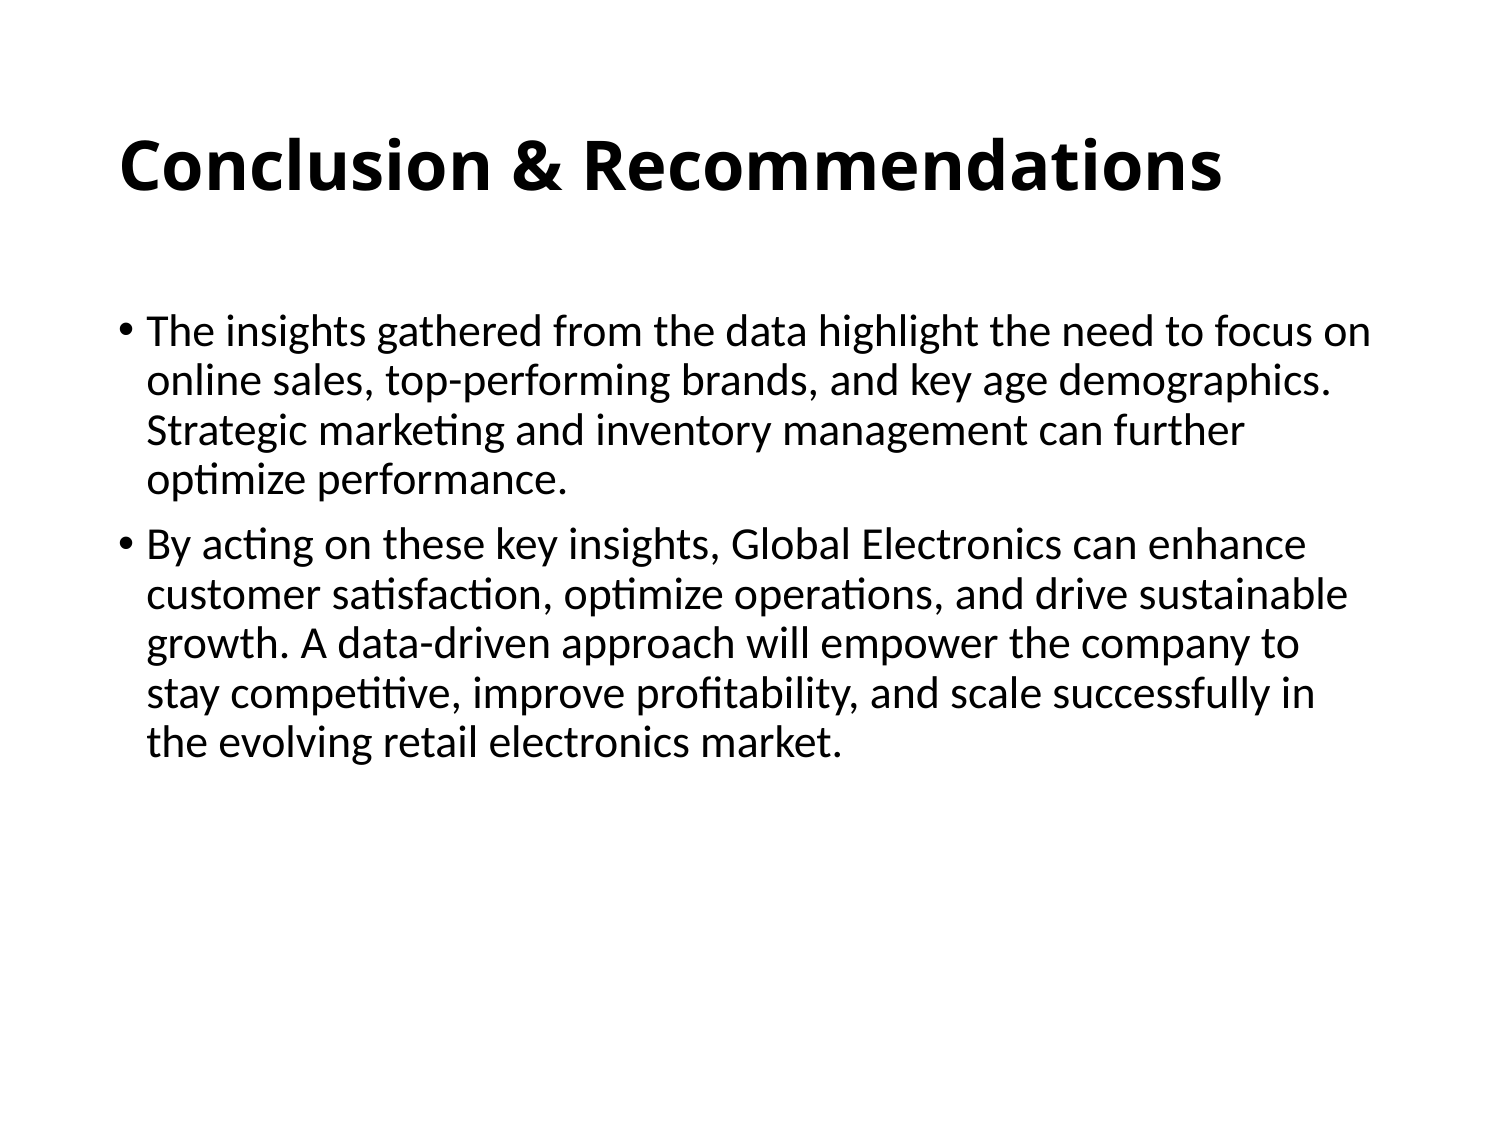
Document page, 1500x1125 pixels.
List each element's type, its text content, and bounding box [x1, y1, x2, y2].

title Conclusion & Recommendations [103, 59, 1397, 278]
list The insights gathered from the data highlight the need to focus on online sales, top-performing brands, and key age demographics. Strategic marketing and inventory management can further optimize performance. By acting on these key insights, Global Electronics can enhance customer satisfaction, optimize operations, and drive sustainable growth. A data-driven approach will empower the company to stay competitive, improve profitability, and scale successfully in the evolving retail electronics market. [103, 299, 1397, 1014]
